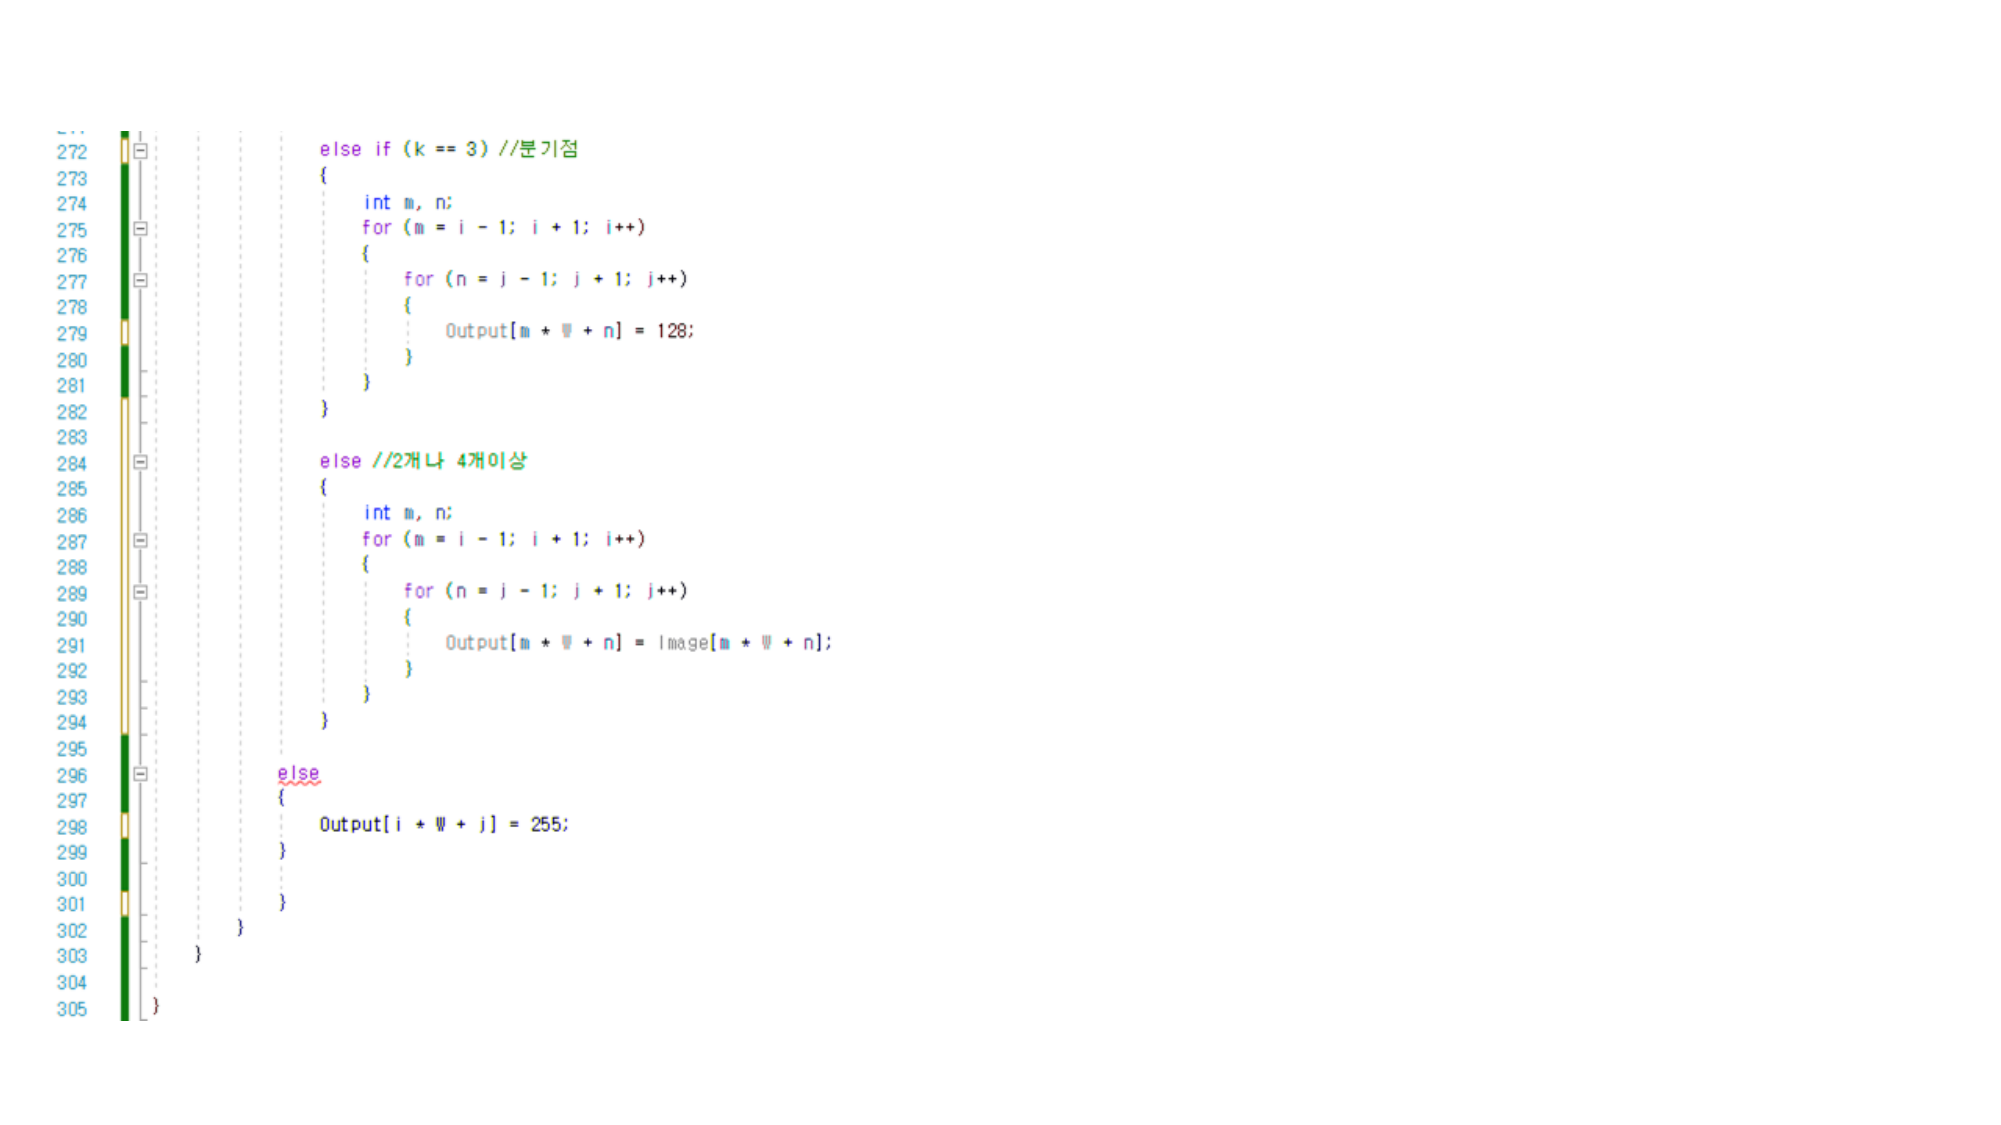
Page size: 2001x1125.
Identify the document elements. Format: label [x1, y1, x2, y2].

picture [43, 130, 1182, 1022]
